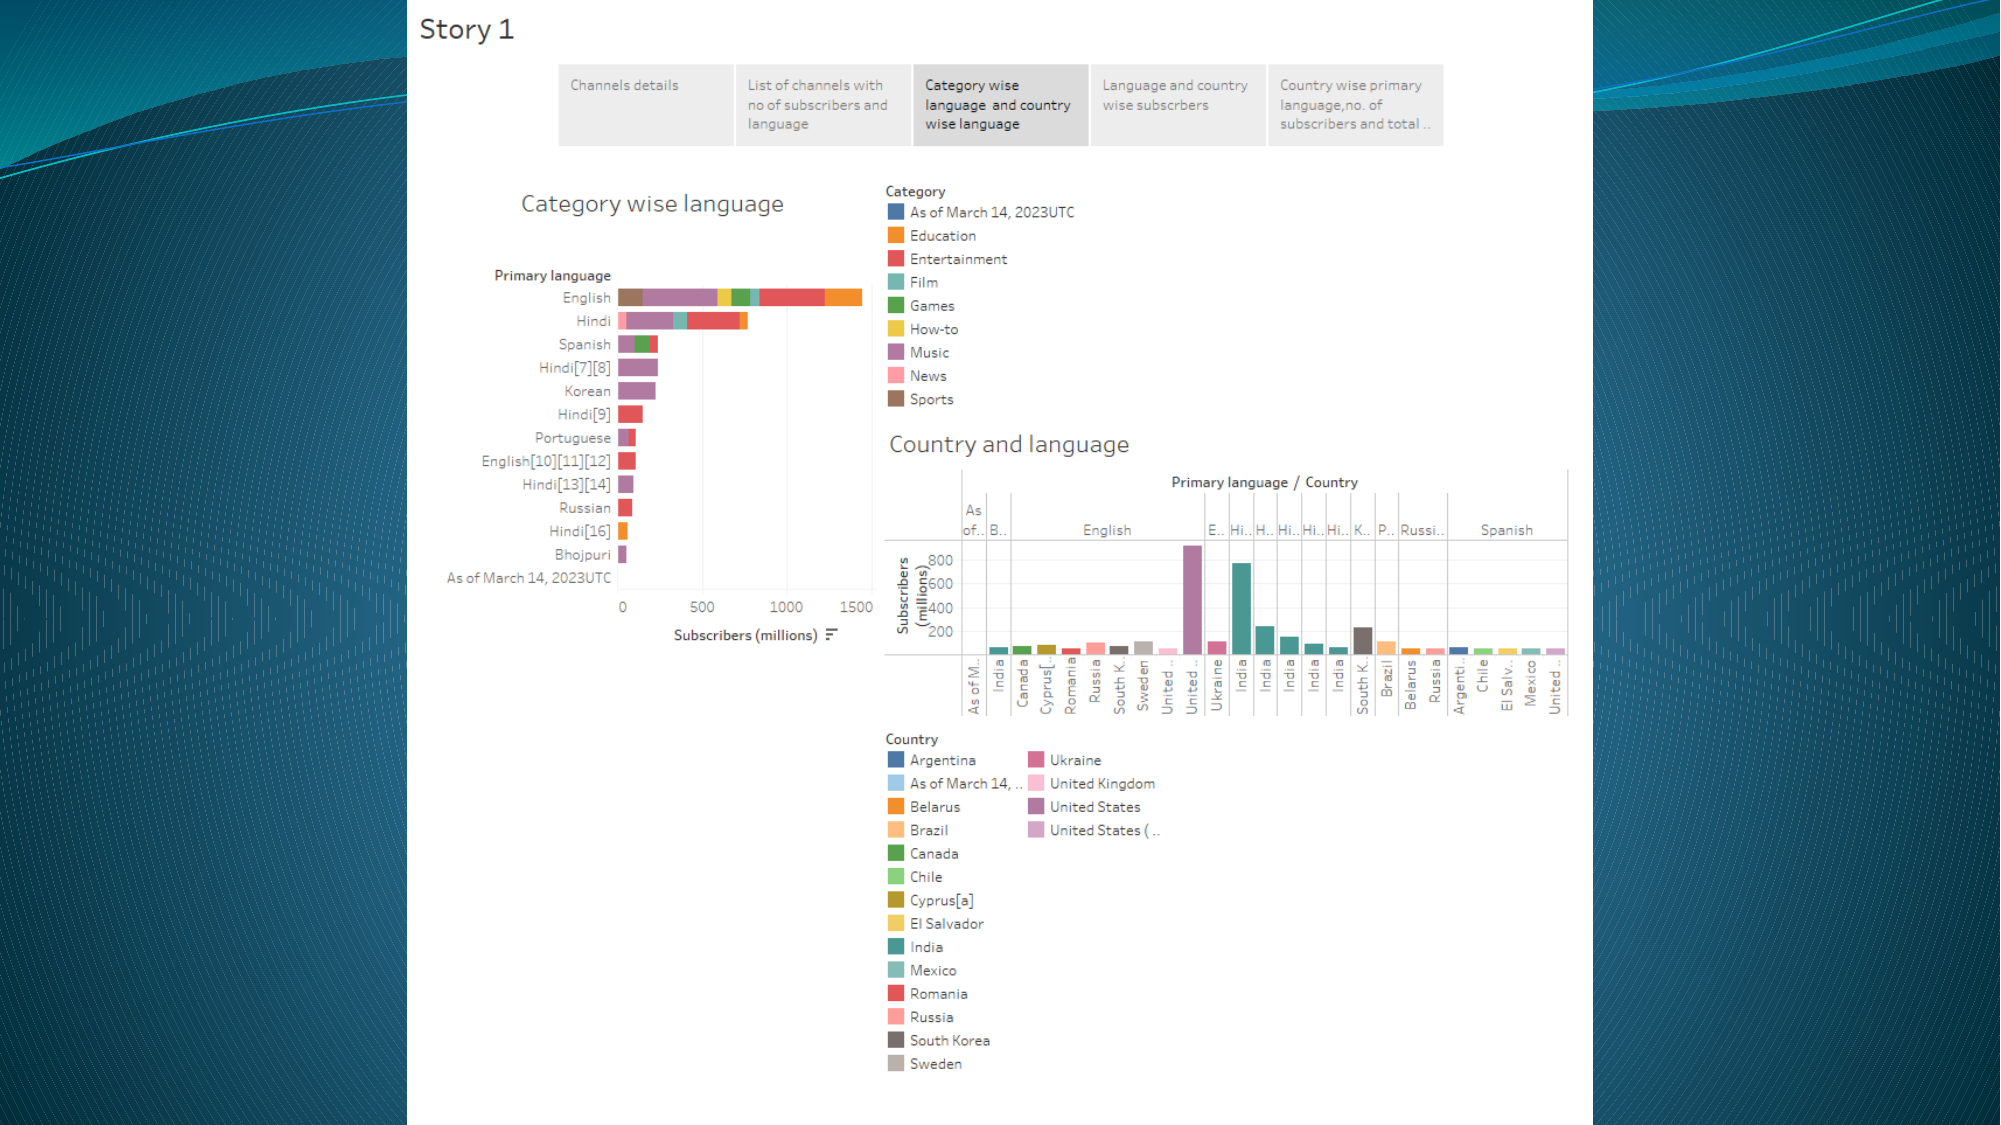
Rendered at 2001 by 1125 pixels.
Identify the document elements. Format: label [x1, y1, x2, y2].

picture [406, 0, 1594, 1125]
